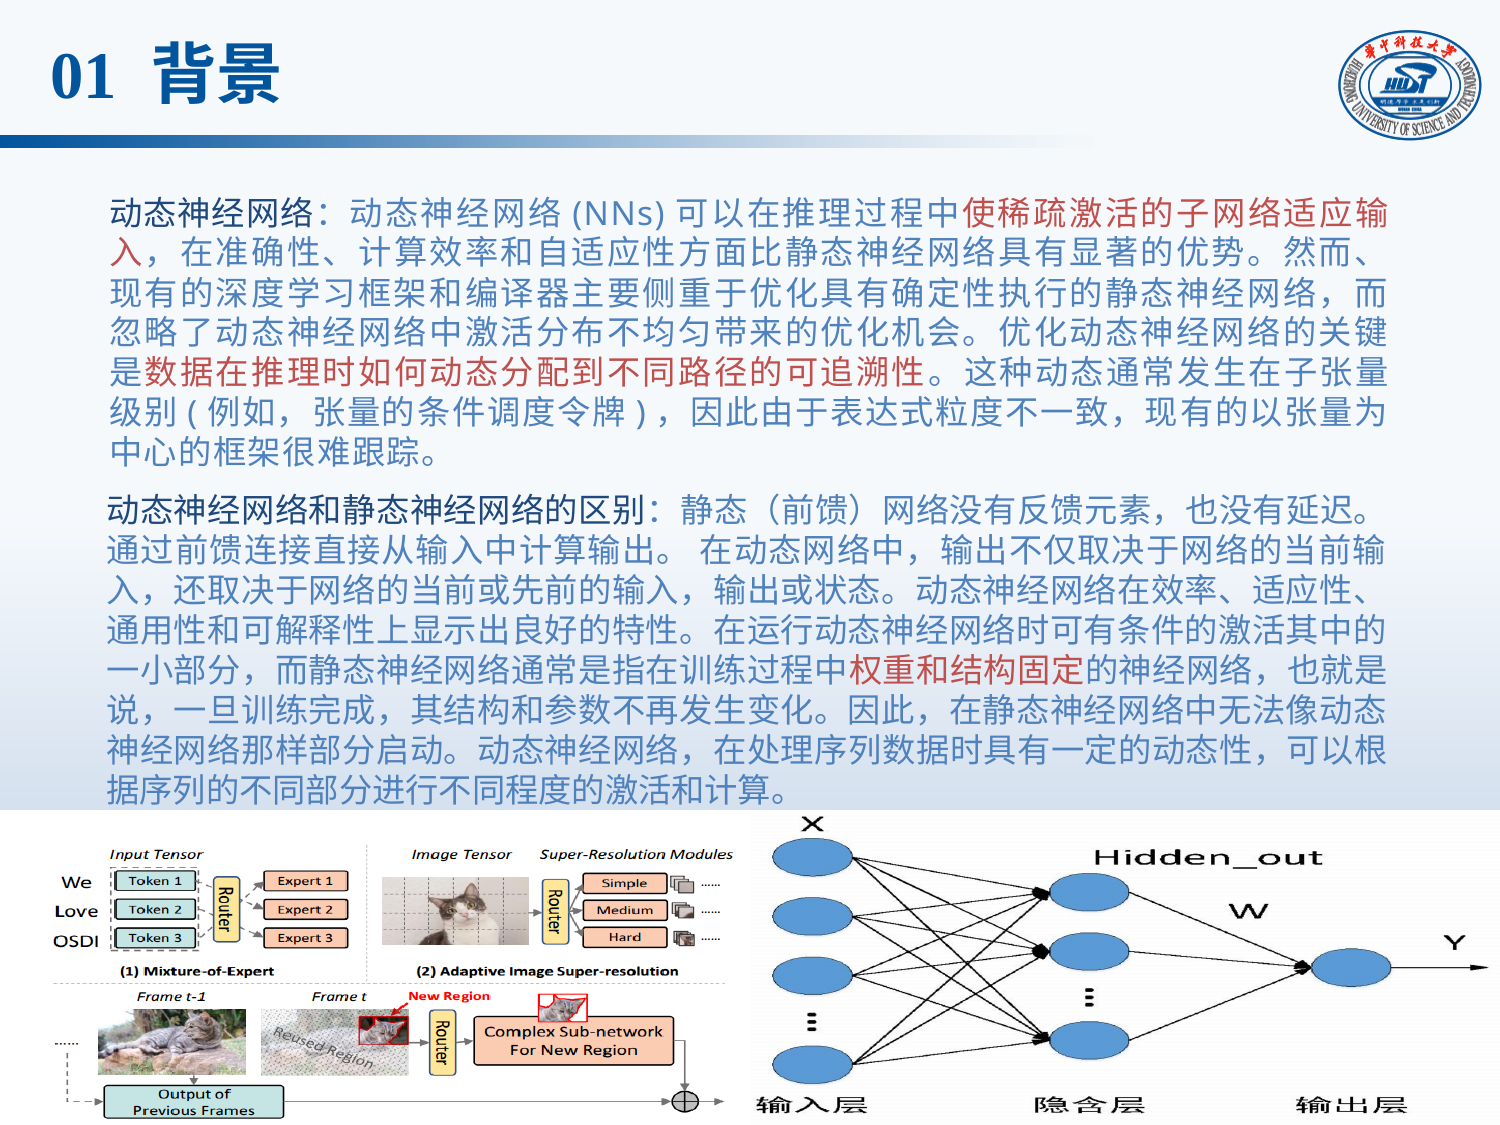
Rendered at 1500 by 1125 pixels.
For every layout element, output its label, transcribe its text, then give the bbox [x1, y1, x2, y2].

text_box 动态神经网络：动态神经网络(NNs)可以在推理过程中使稀疏激活的子网络适应输入，在准确性、计算效率和自适应性方面比静态神经网络具有显著的优势。然而、现有的深度学习框架和编译器主要侧重于优化具有确定性执行的静态神经网络，而忽略了动态神经网络中激活分布不均匀带来的优化机会。优化动态神经网络的关键是数据在推理时如何动态分配到不同路径的可追溯性。这种动态通常发生在子张量级别(例如，张量的条件调度令牌)，因此由于表达式粒度不一致，现有的以张量为中心的框架很难跟踪。 [94, 184, 1406, 479]
picture [0, 810, 1500, 1125]
text_box 01 背景 [35, 15, 1380, 139]
text_box [0, 133, 1193, 149]
text_box 动态神经网络和静态神经网络的区别：静态（前馈）网络没有反馈元素，也没有延迟。 通过前馈连接直接从输入中计算输出。 在动态网络中，输出不仅取决于网络的当前输入，还取决于网络的当前或先前的输入，输出或状态。动态神经网络在效率、适应性、通用性和可解释性上显示出良好的特性。在运行动态神经网络时可有条件的激活其中的一小部分，而静态神经网络通常是指在训练过程中权重和结构固定的神经网络，也就是说，一旦训练完成，其结构和参数不再发生变化。因此，在静态神经网络中无法像动态神经网络那样部分启动。动态神经网络，在处理序列数据时具有一定的动态性，可以根据序列的不同部分进行不同程度的激活和计算。 [91, 482, 1403, 808]
picture [1327, 27, 1494, 142]
